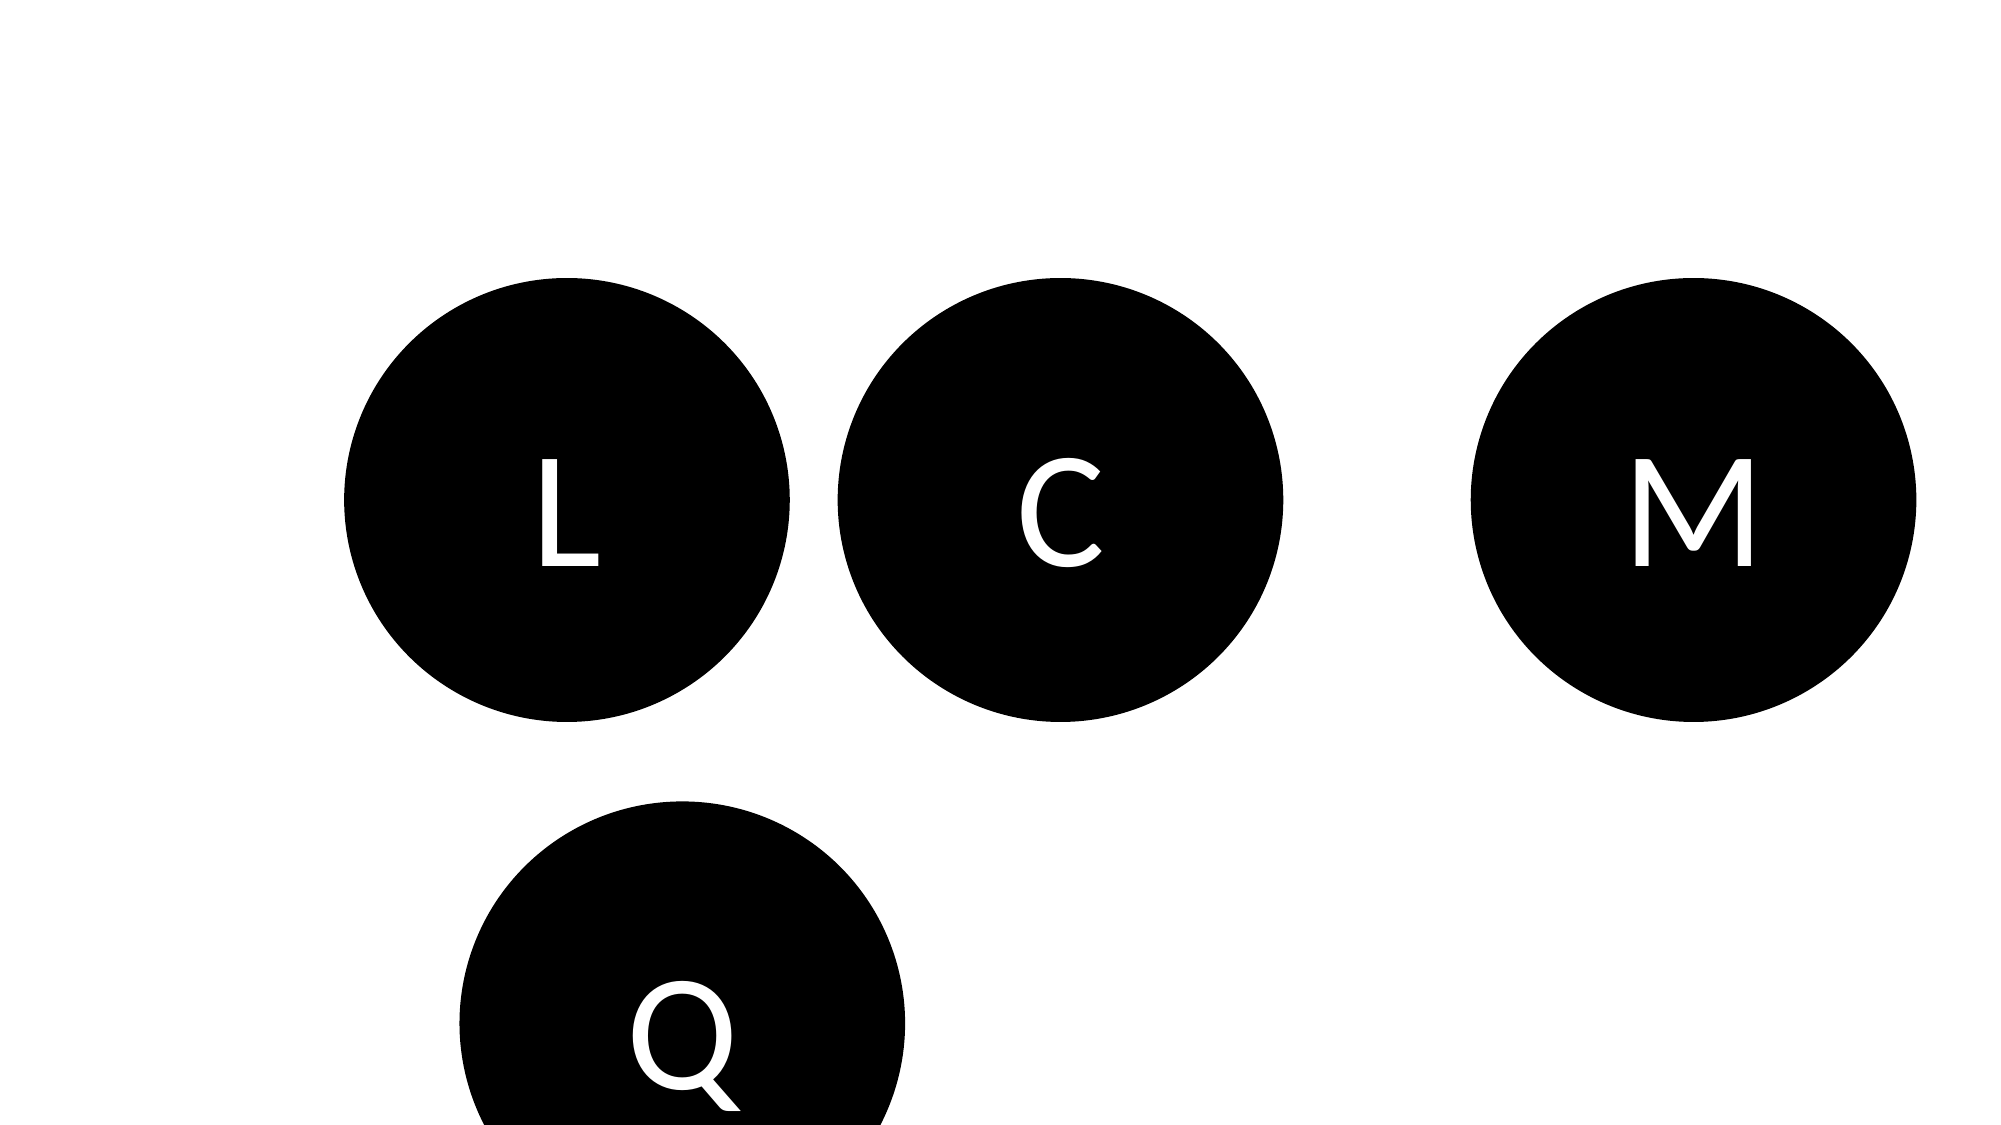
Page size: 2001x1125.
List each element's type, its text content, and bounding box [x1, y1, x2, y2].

text_box L [344, 278, 790, 722]
text_box M [1470, 278, 1917, 722]
text_box Q [459, 801, 906, 1125]
text_box C [837, 278, 1284, 722]
